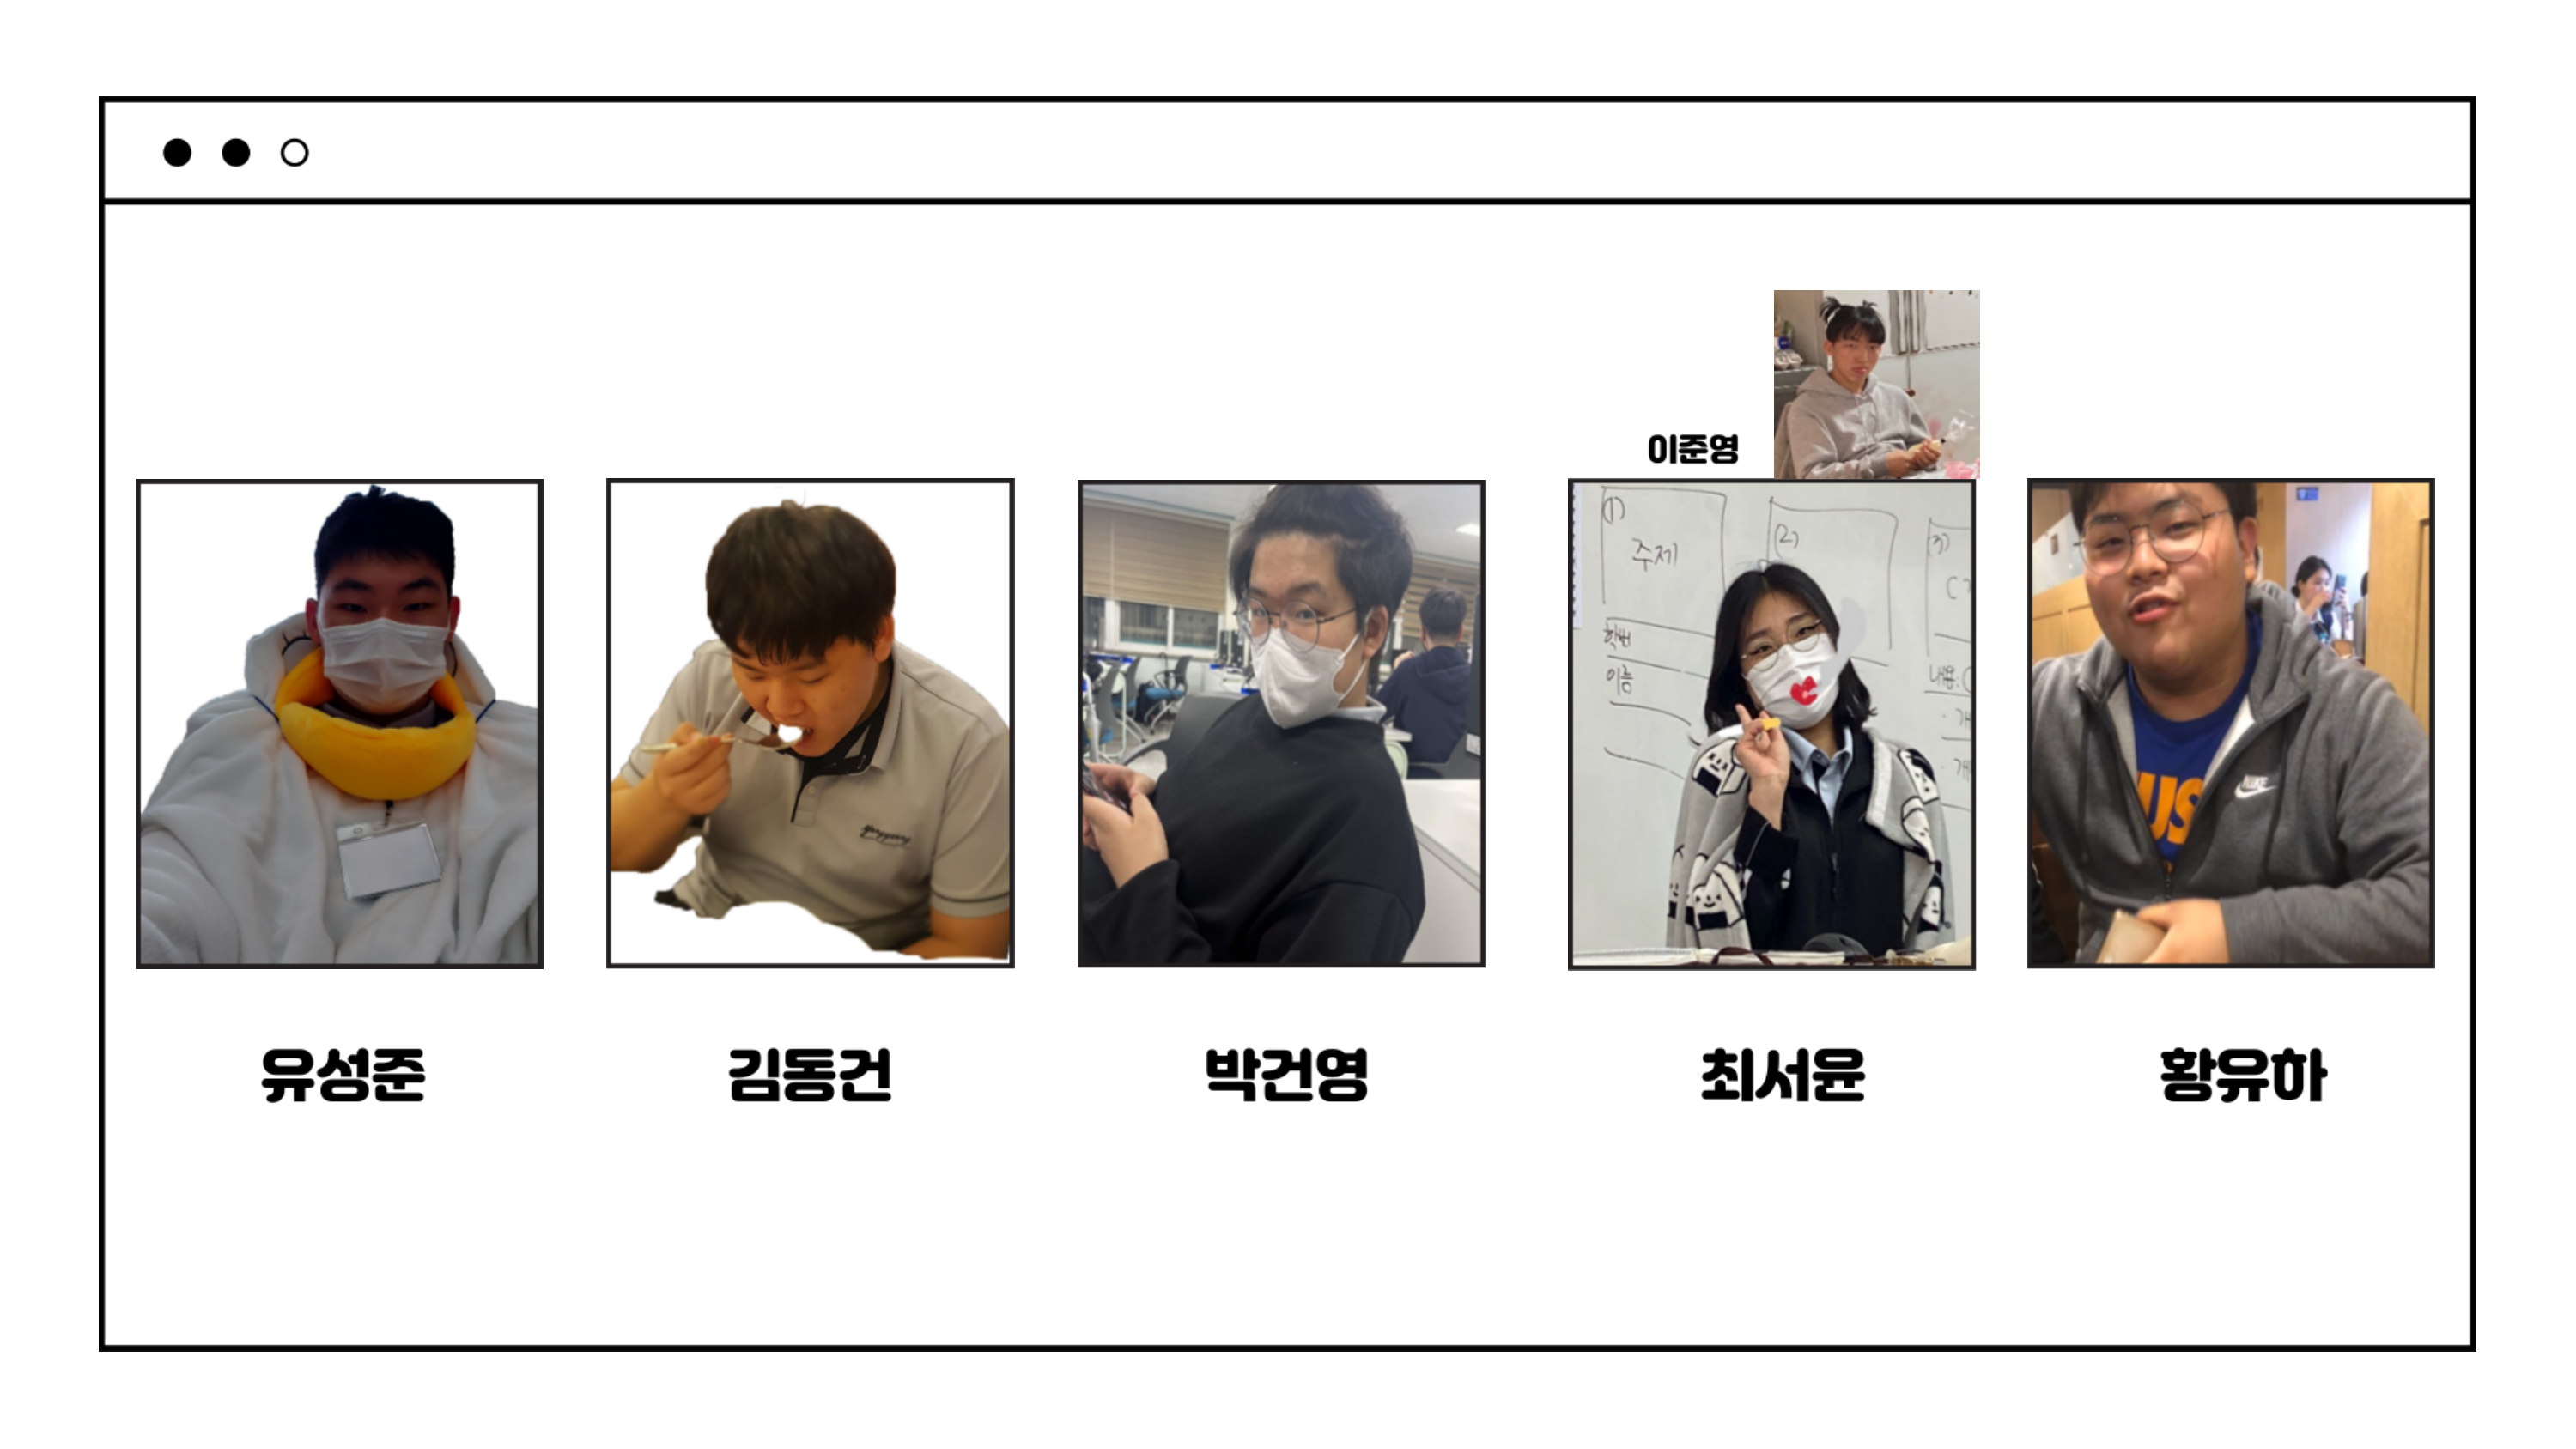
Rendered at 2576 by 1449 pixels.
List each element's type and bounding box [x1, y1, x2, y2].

text_box [606, 478, 1015, 970]
picture [586, 1028, 920, 1130]
text_box [2026, 478, 2436, 970]
picture [2019, 1028, 2352, 1129]
text_box [1774, 290, 1981, 479]
text_box [1568, 477, 1978, 971]
picture [1063, 1028, 1396, 1130]
picture [119, 1028, 453, 1129]
text_box [136, 479, 544, 969]
picture [1570, 423, 1754, 481]
text_box [1078, 479, 1486, 969]
text_box [99, 96, 2477, 1352]
picture [1559, 1028, 1893, 1129]
